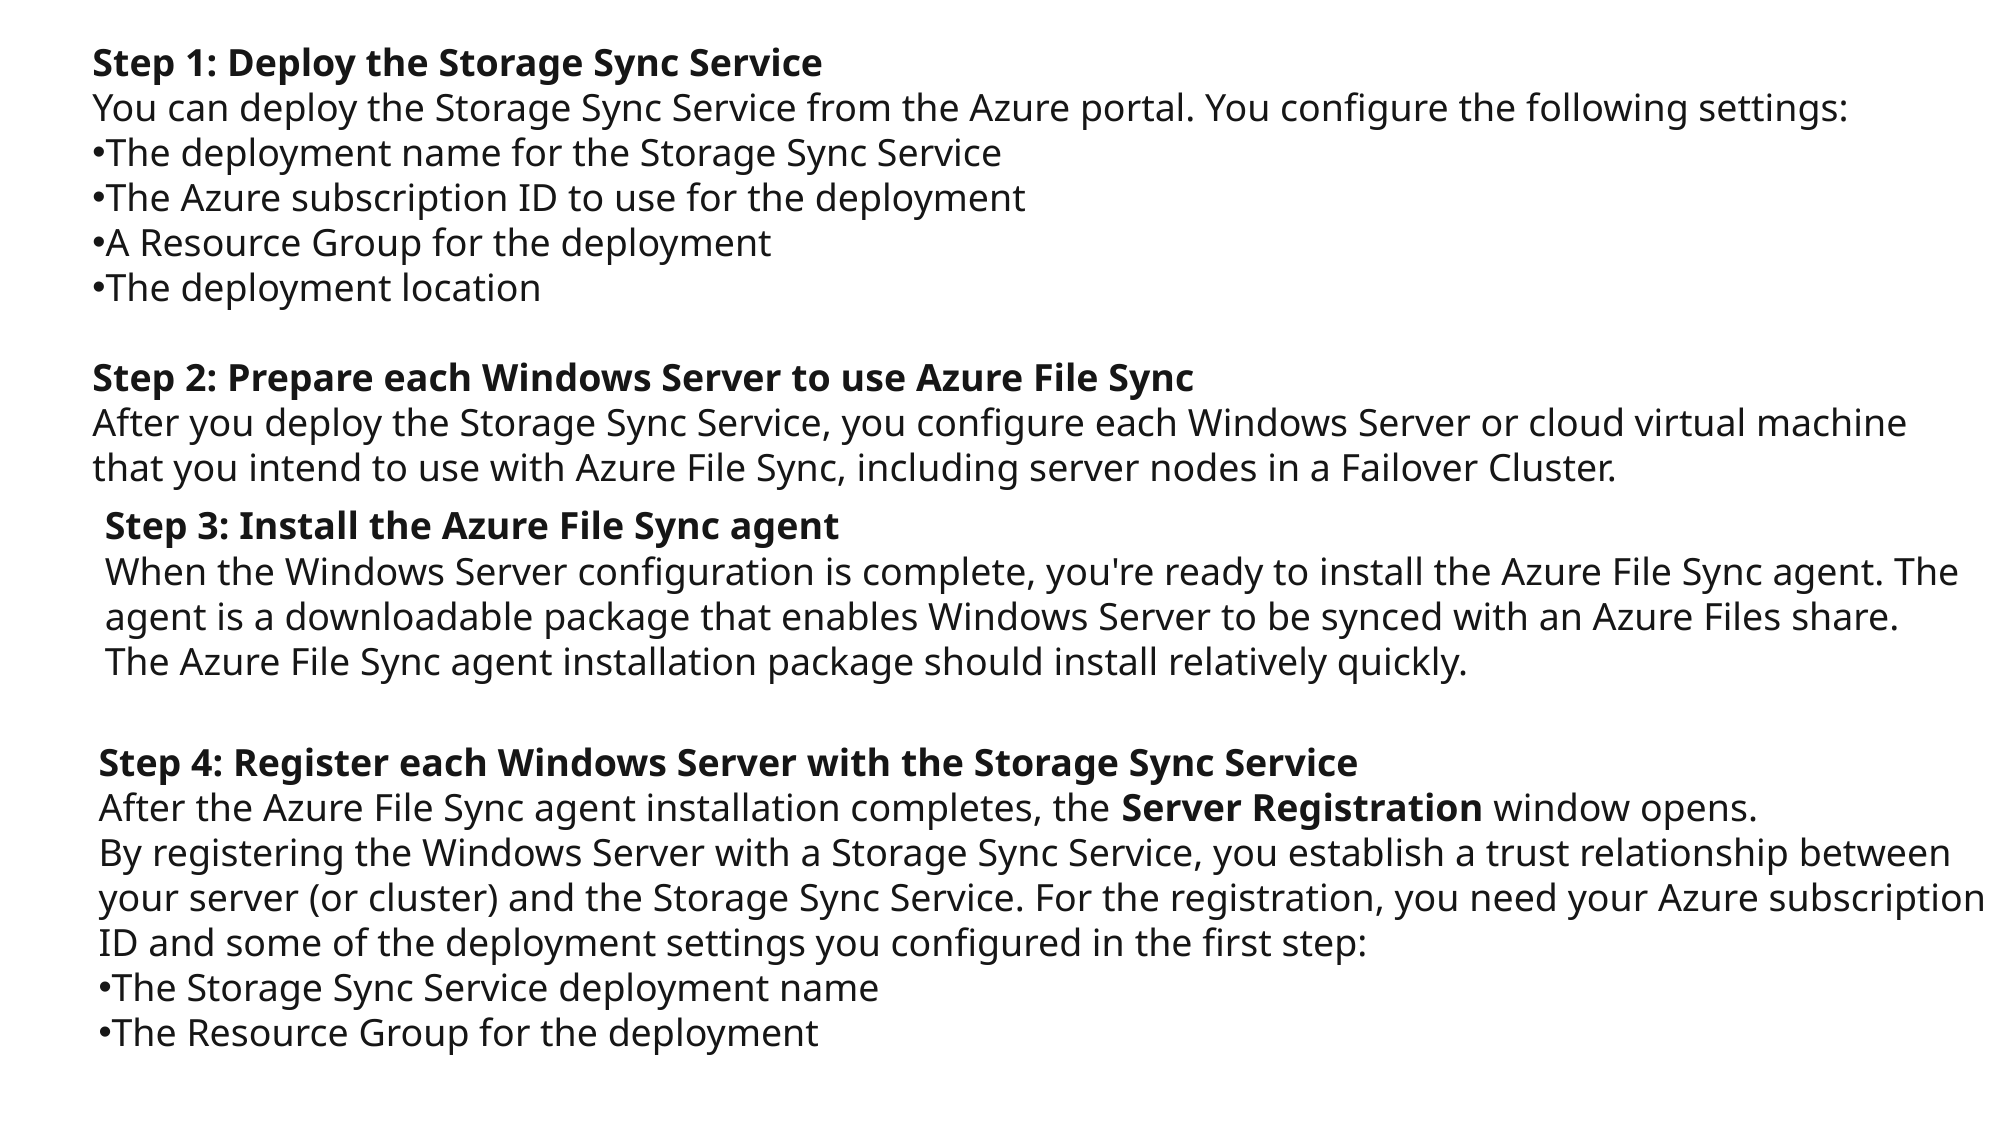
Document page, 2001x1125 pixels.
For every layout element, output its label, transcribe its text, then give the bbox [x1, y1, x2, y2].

text_box Step 1: Deploy the Storage Sync Service You can deploy the Storage Sync Service from the Azure portal. You configure the following settings: The deployment name for the Storage Sync Service The Azure subscription ID to use for the deployment A Resource Group for the deployment The deployment location Step 2: Prepare each Windows Server to use Azure File Sync After you deploy the Storage Sync Service, you configure each Windows Server or cloud virtual machine that you intend to use with Azure File Sync, including server nodes in a Failover Cluster. [77, 31, 2000, 497]
text_box Step 4: Register each Windows Server with the Storage Sync Service After the Azure File Sync agent installation completes, the Server Registration window opens. By registering the Windows Server with a Storage Sync Service, you establish a trust relationship between your server (or cluster) and the Storage Sync Service. For the registration, you need your Azure subscription ID and some of the deployment settings you configured in the first step: The Storage Sync Service deployment name The Resource Group for the deployment [83, 731, 2000, 1062]
text_box Step 3: Install the Azure File Sync agent When the Windows Server configuration is complete, you're ready to install the Azure File Sync agent. The agent is a downloadable package that enables Windows Server to be synced with an Azure Files share. The Azure File Sync agent installation package should install relatively quickly. [89, 495, 1986, 690]
